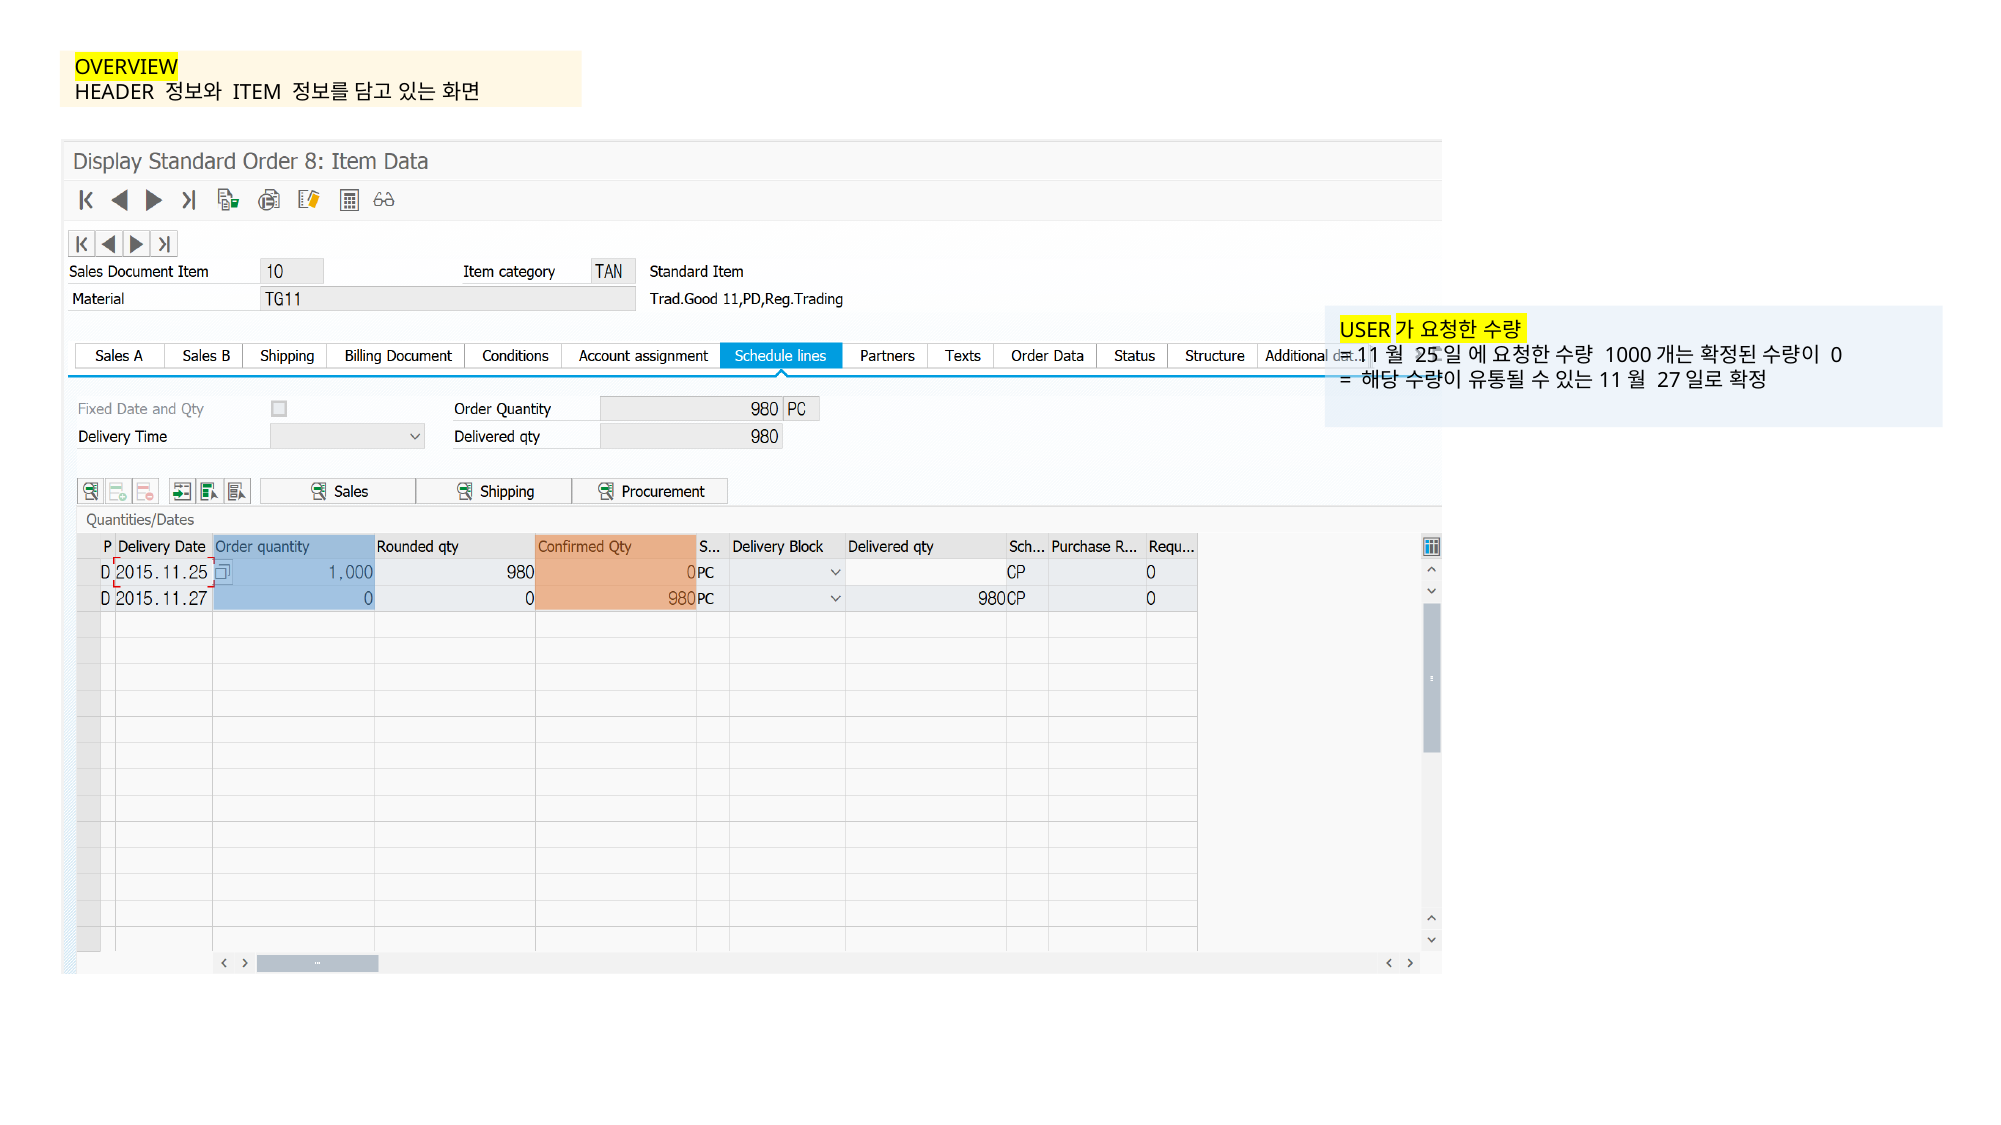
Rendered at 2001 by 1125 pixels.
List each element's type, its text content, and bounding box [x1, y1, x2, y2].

text_box OVERVIEW HEADER 정보와 ITEM 정보를 담고 있는 화면 [59, 50, 582, 107]
picture [61, 139, 1442, 974]
text_box USER가 요청한 수량 = 11월 25일 에 요청한 수량 1000개는 확정된 수량이 0 = 해당 수량이 유통될 수 있는11월 27일로 확정 [1442, 305, 1943, 428]
